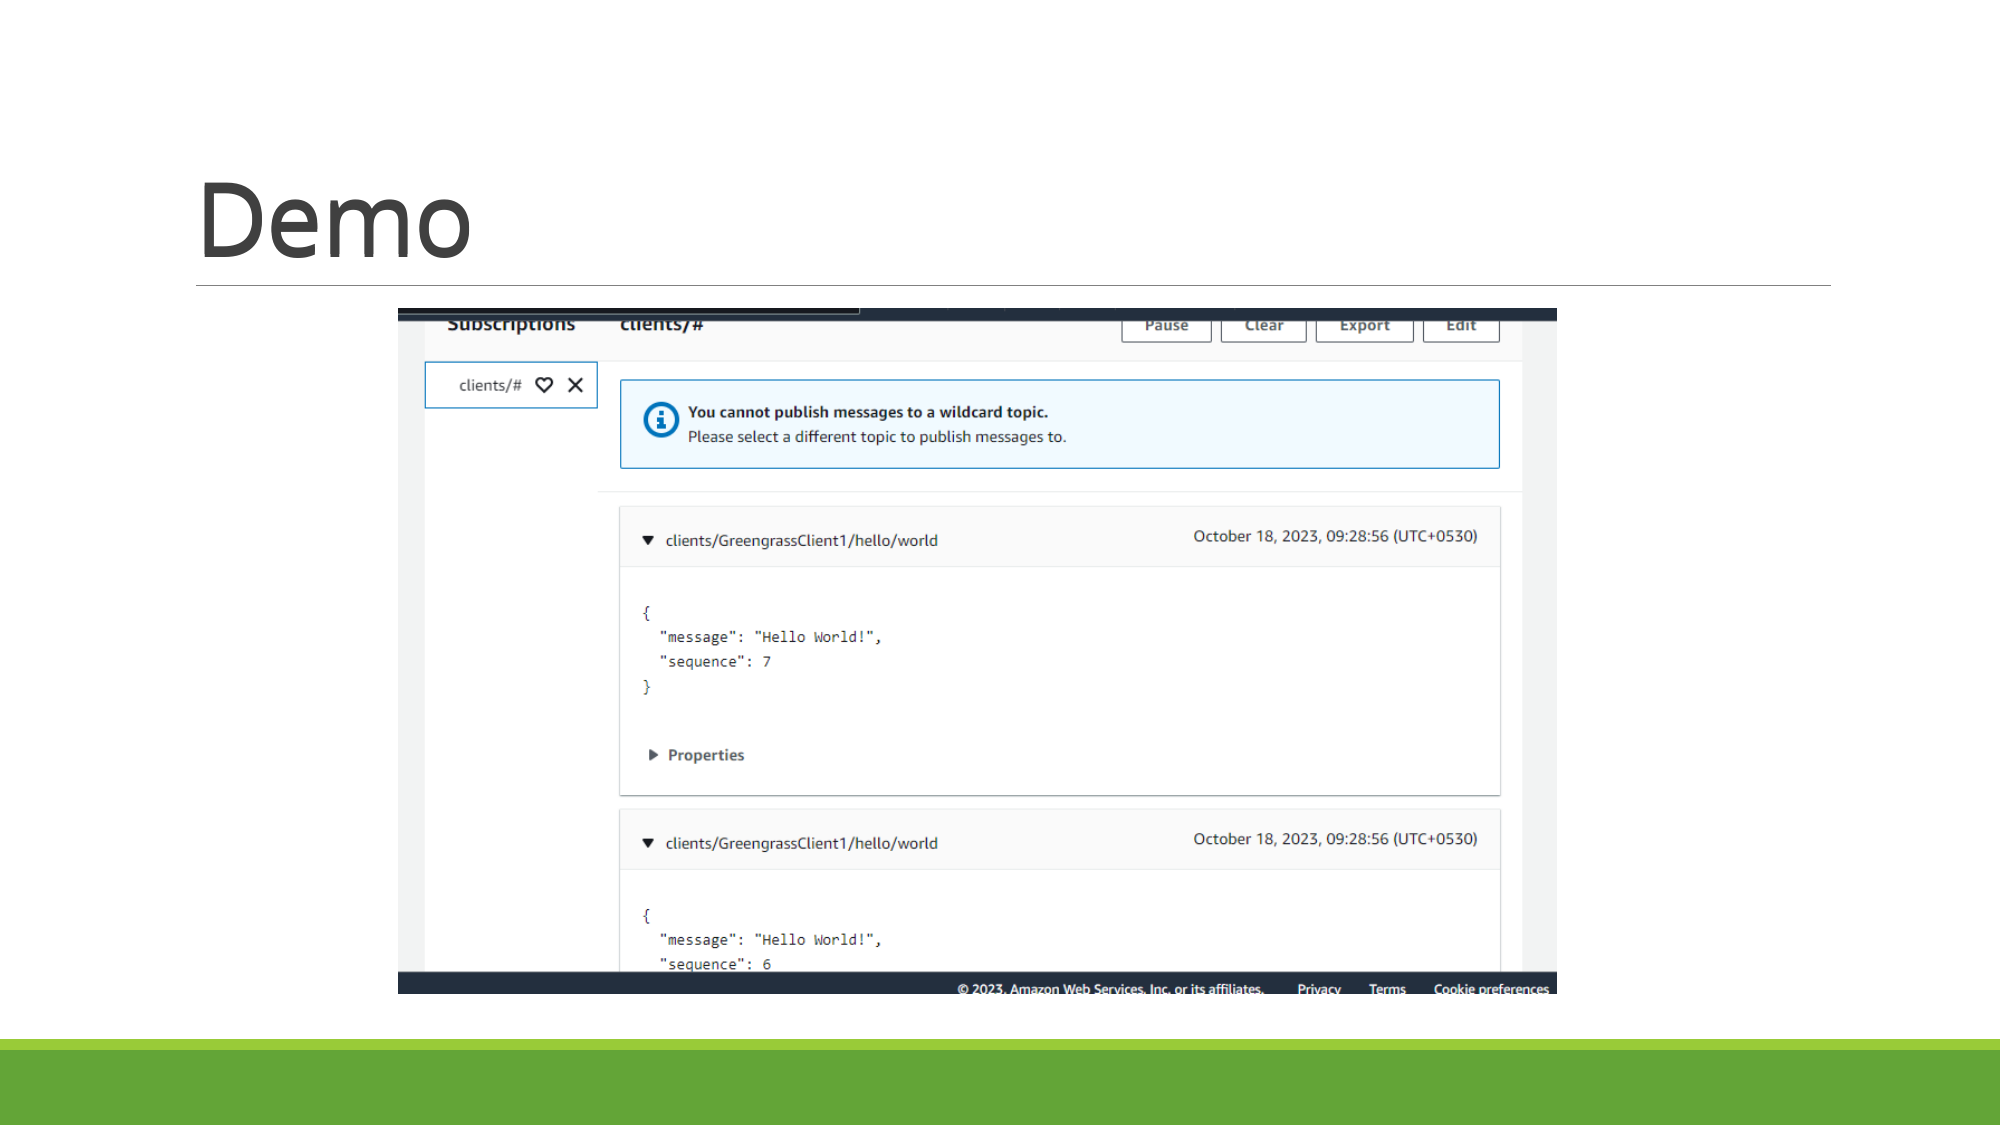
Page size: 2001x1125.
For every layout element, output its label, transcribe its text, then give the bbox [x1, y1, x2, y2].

text_box Demo [179, 44, 1830, 283]
picture [398, 308, 1557, 995]
